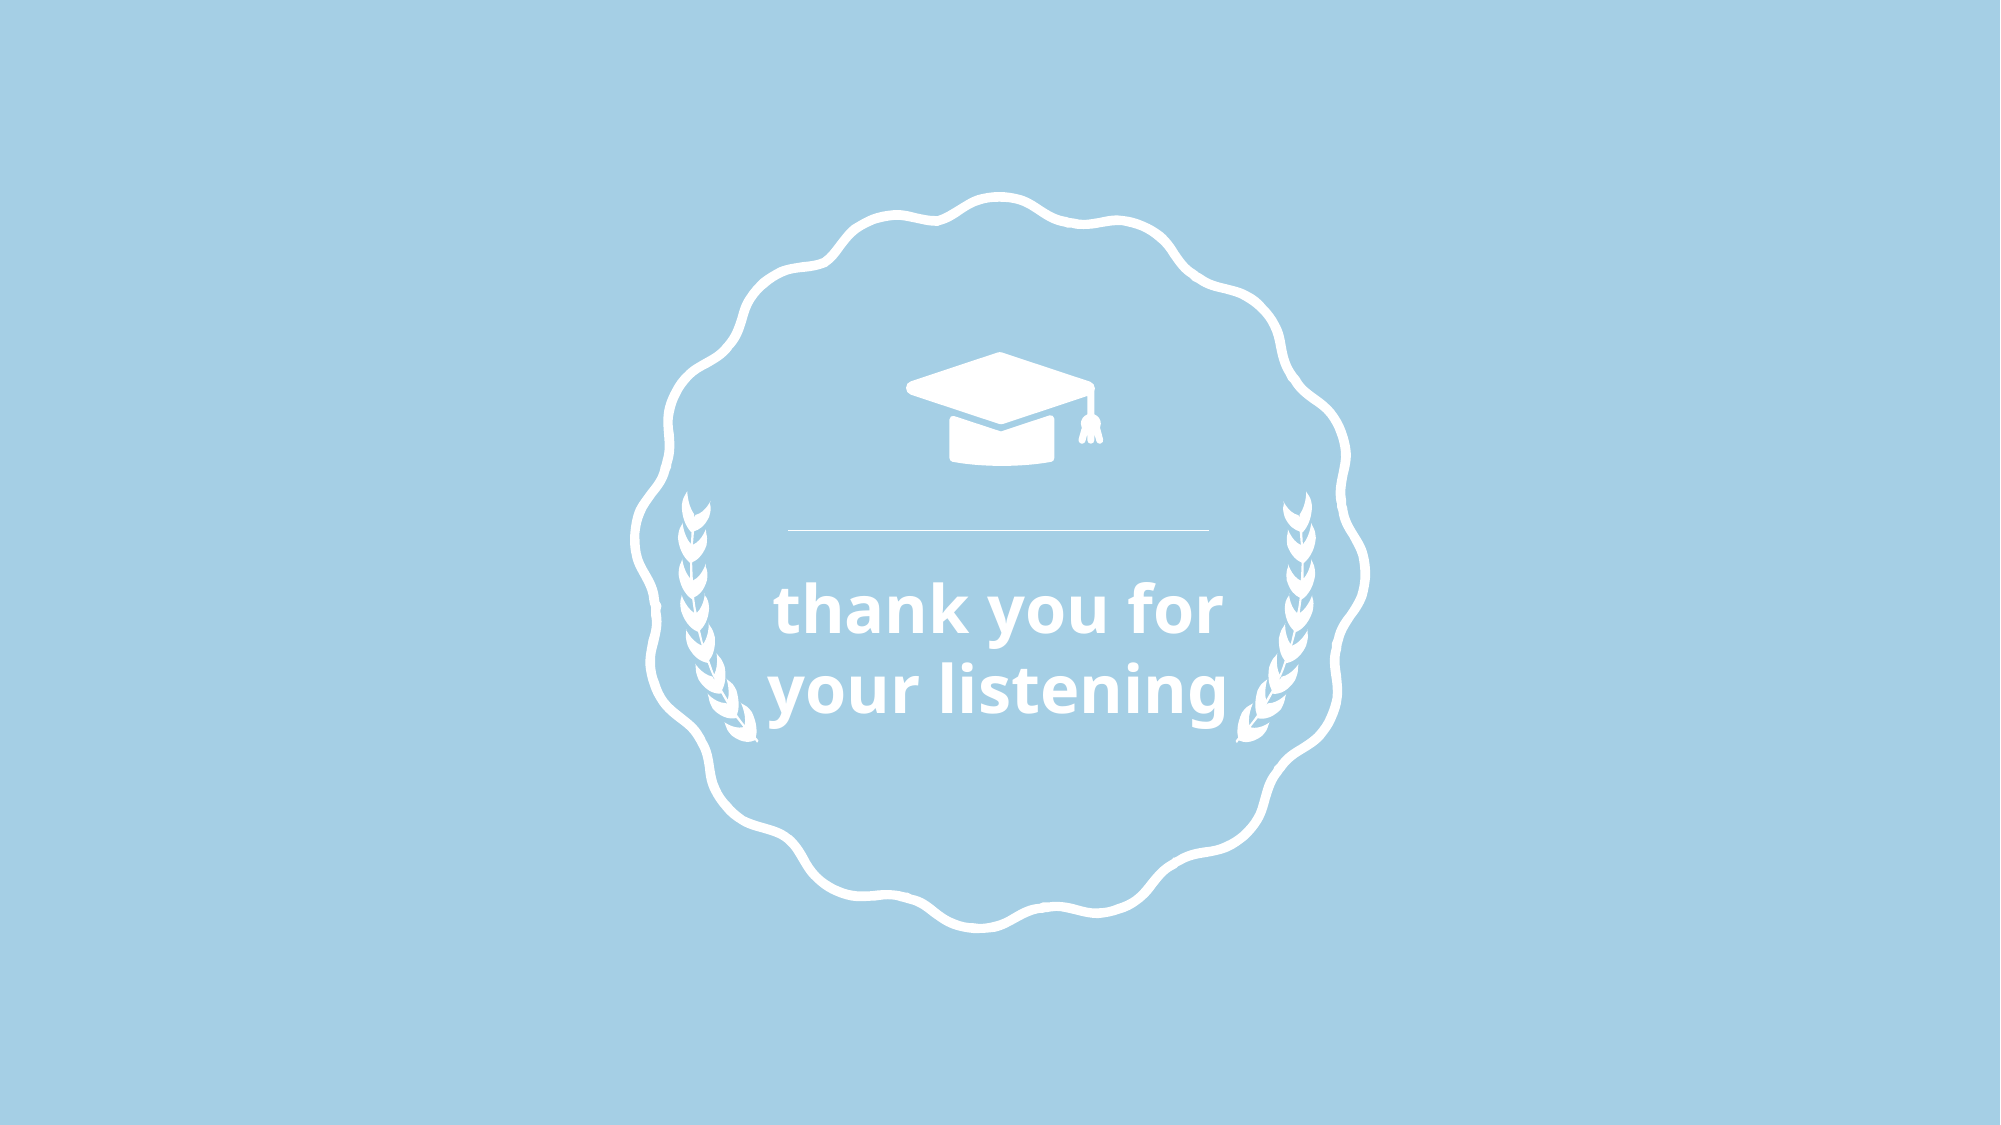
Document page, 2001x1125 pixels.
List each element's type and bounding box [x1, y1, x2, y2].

text_box [1235, 737, 1261, 743]
text_box [733, 737, 759, 743]
text_box [1306, 491, 1312, 528]
text_box [715, 192, 1287, 352]
text_box [681, 490, 691, 532]
text_box [706, 400, 1360, 923]
text_box [994, 586, 1370, 933]
text_box [630, 552, 965, 933]
text_box [691, 352, 1306, 737]
text_box [693, 386, 1371, 934]
text_box [630, 191, 1370, 560]
text_box [640, 381, 691, 719]
text_box [1306, 558, 1316, 596]
text_box [677, 522, 691, 599]
text_box [1306, 522, 1316, 561]
text_box [630, 366, 691, 734]
text_box [685, 629, 691, 652]
text_box [1306, 594, 1314, 625]
text_box [680, 594, 691, 628]
